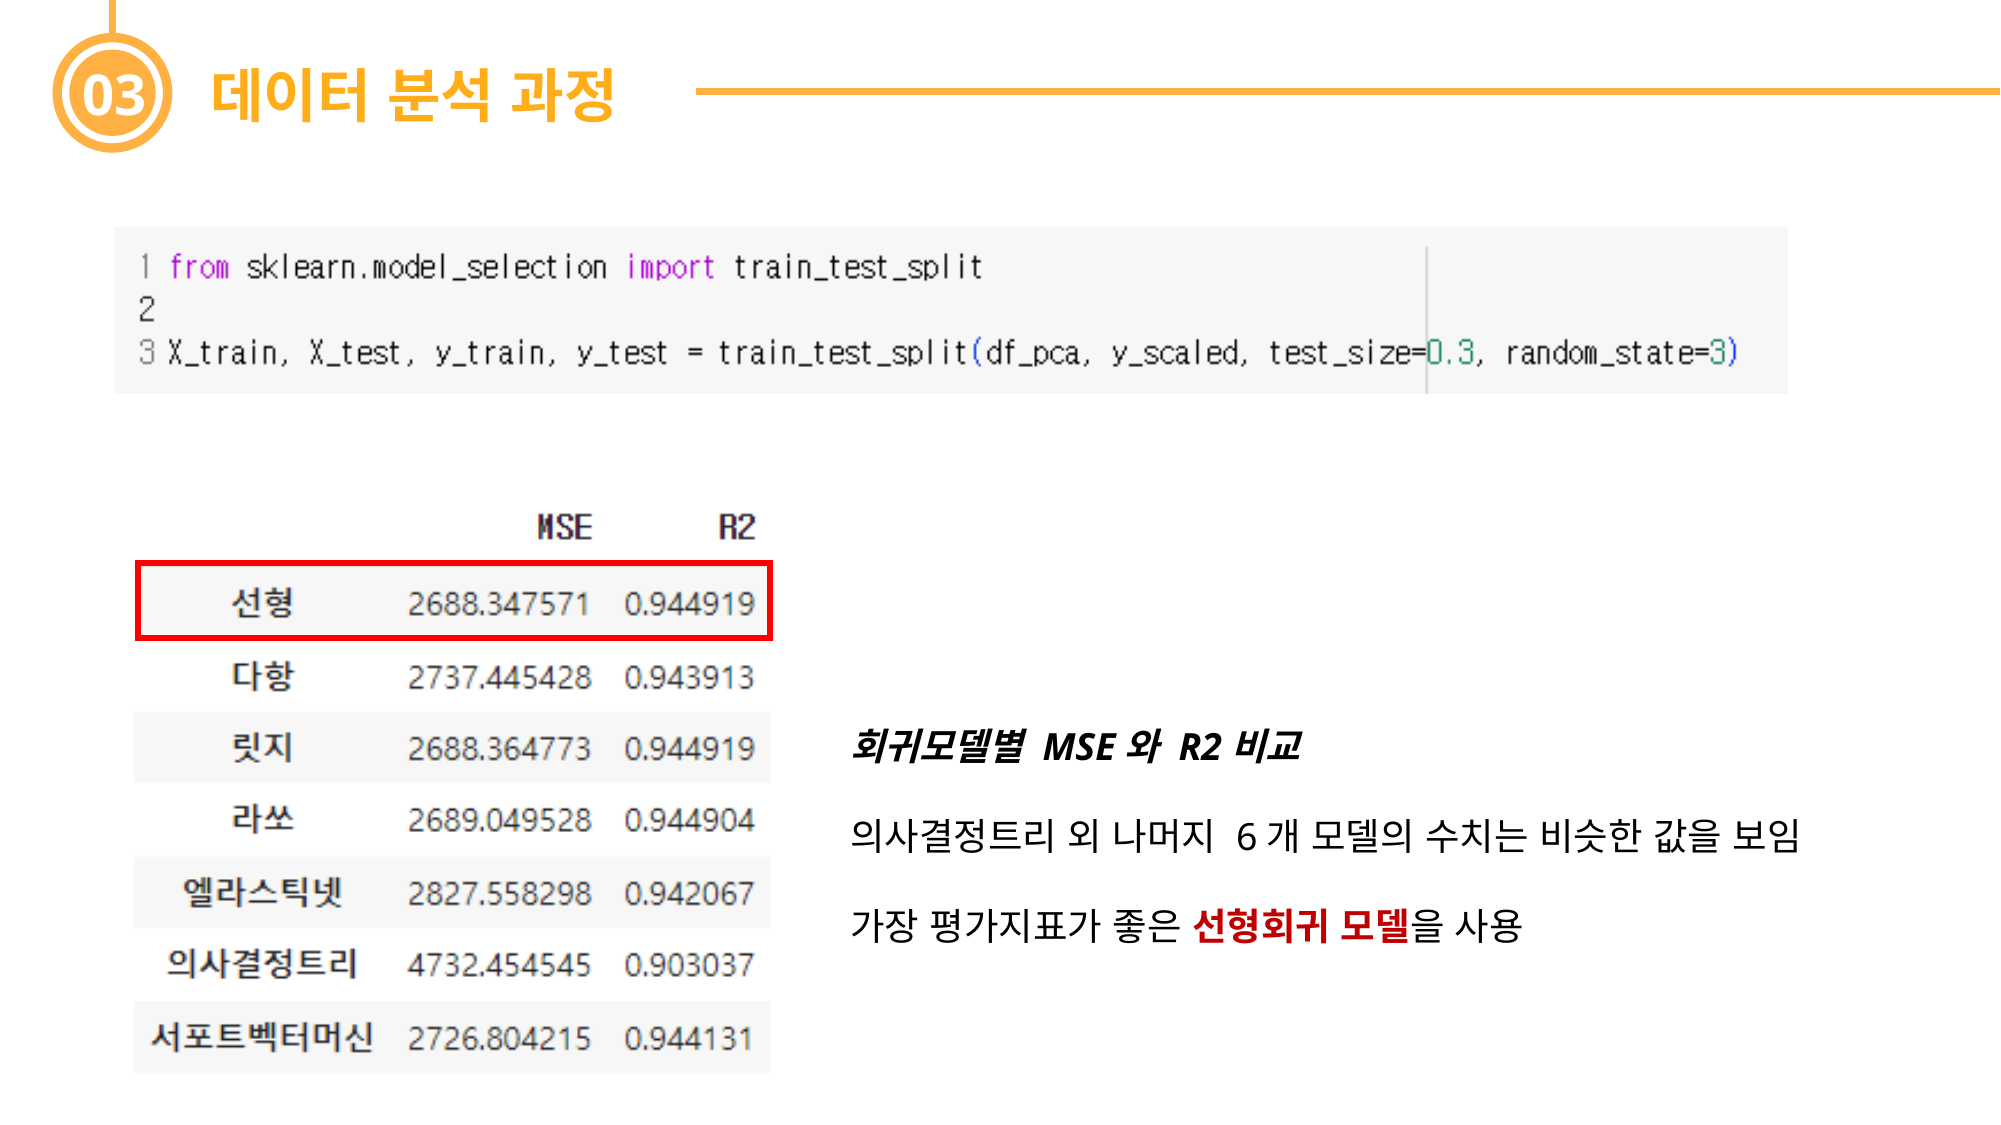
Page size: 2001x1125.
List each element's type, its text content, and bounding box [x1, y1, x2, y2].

picture [114, 227, 1788, 394]
text_box 회귀모델별 MSE와 R2비교 의사결정트리 외 나머지 6개 모델의 수치는 비슷한 값을 보임 가장 평가지표가 좋은 선형회귀 모델을 사용 [835, 715, 1929, 956]
picture [114, 487, 799, 1085]
